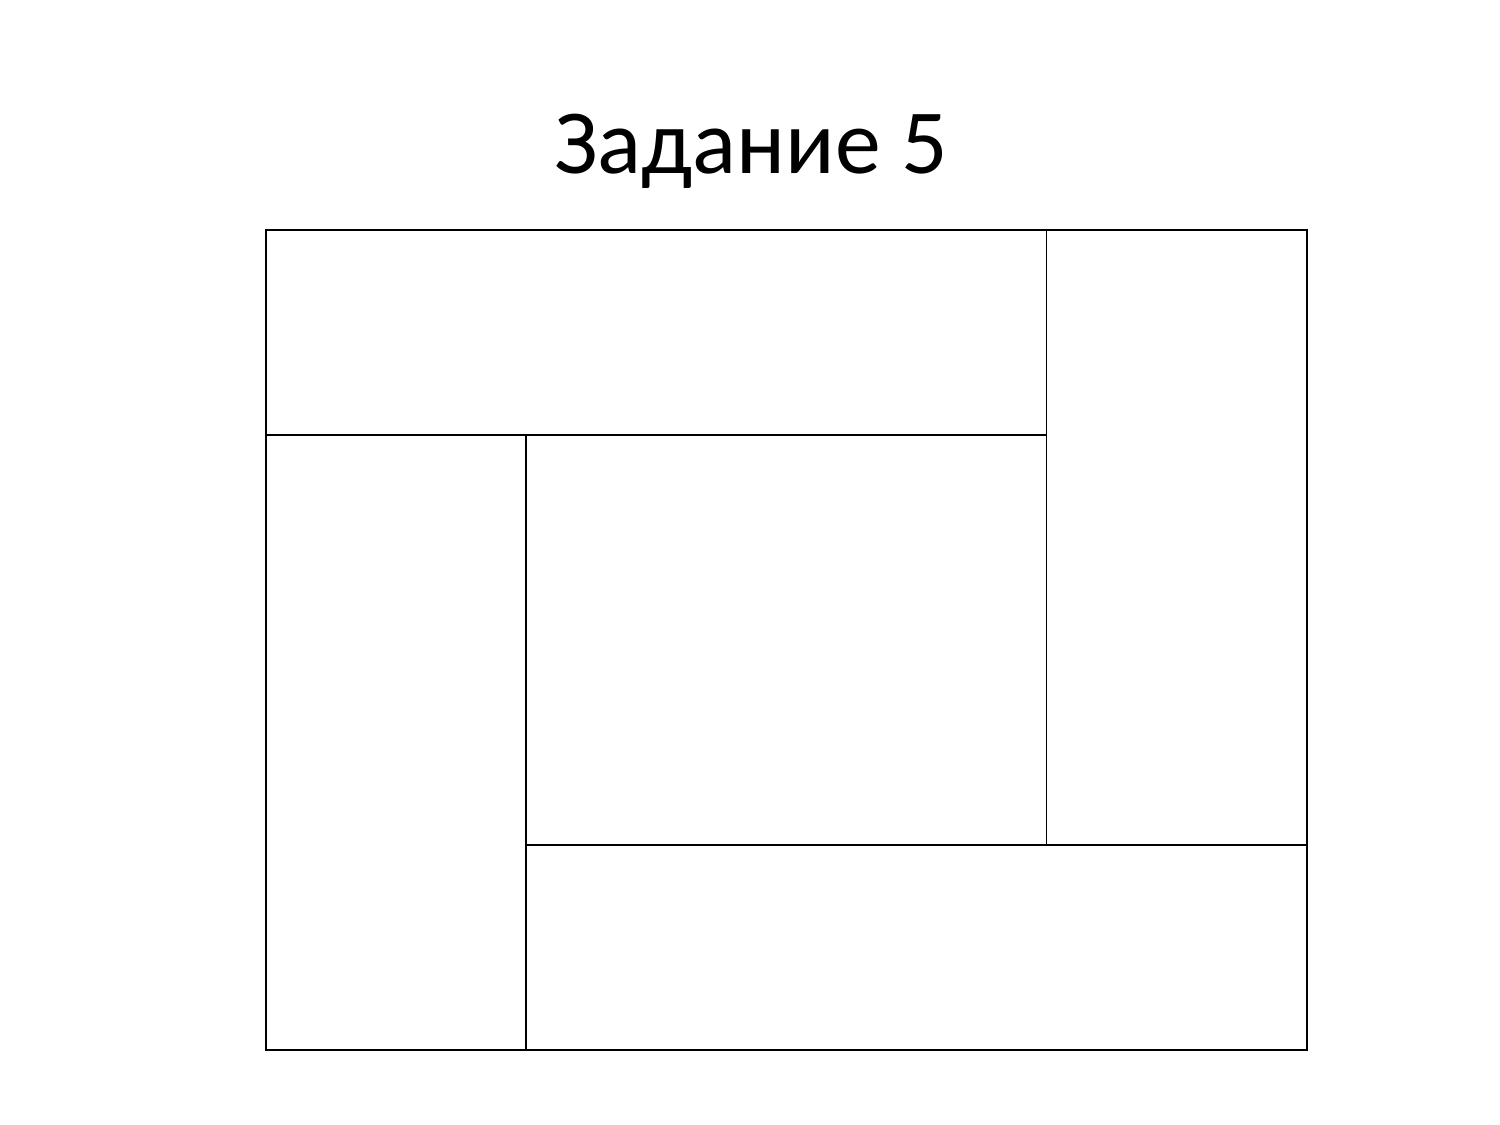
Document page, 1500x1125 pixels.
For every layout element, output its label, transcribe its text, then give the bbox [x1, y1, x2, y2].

table_header [1047, 231, 1306, 844]
table_cell [527, 846, 1306, 1049]
table_cell [267, 436, 525, 1049]
table_header [267, 231, 1046, 434]
table_cell [527, 436, 1046, 844]
title Задание 5 [76, 42, 1427, 231]
